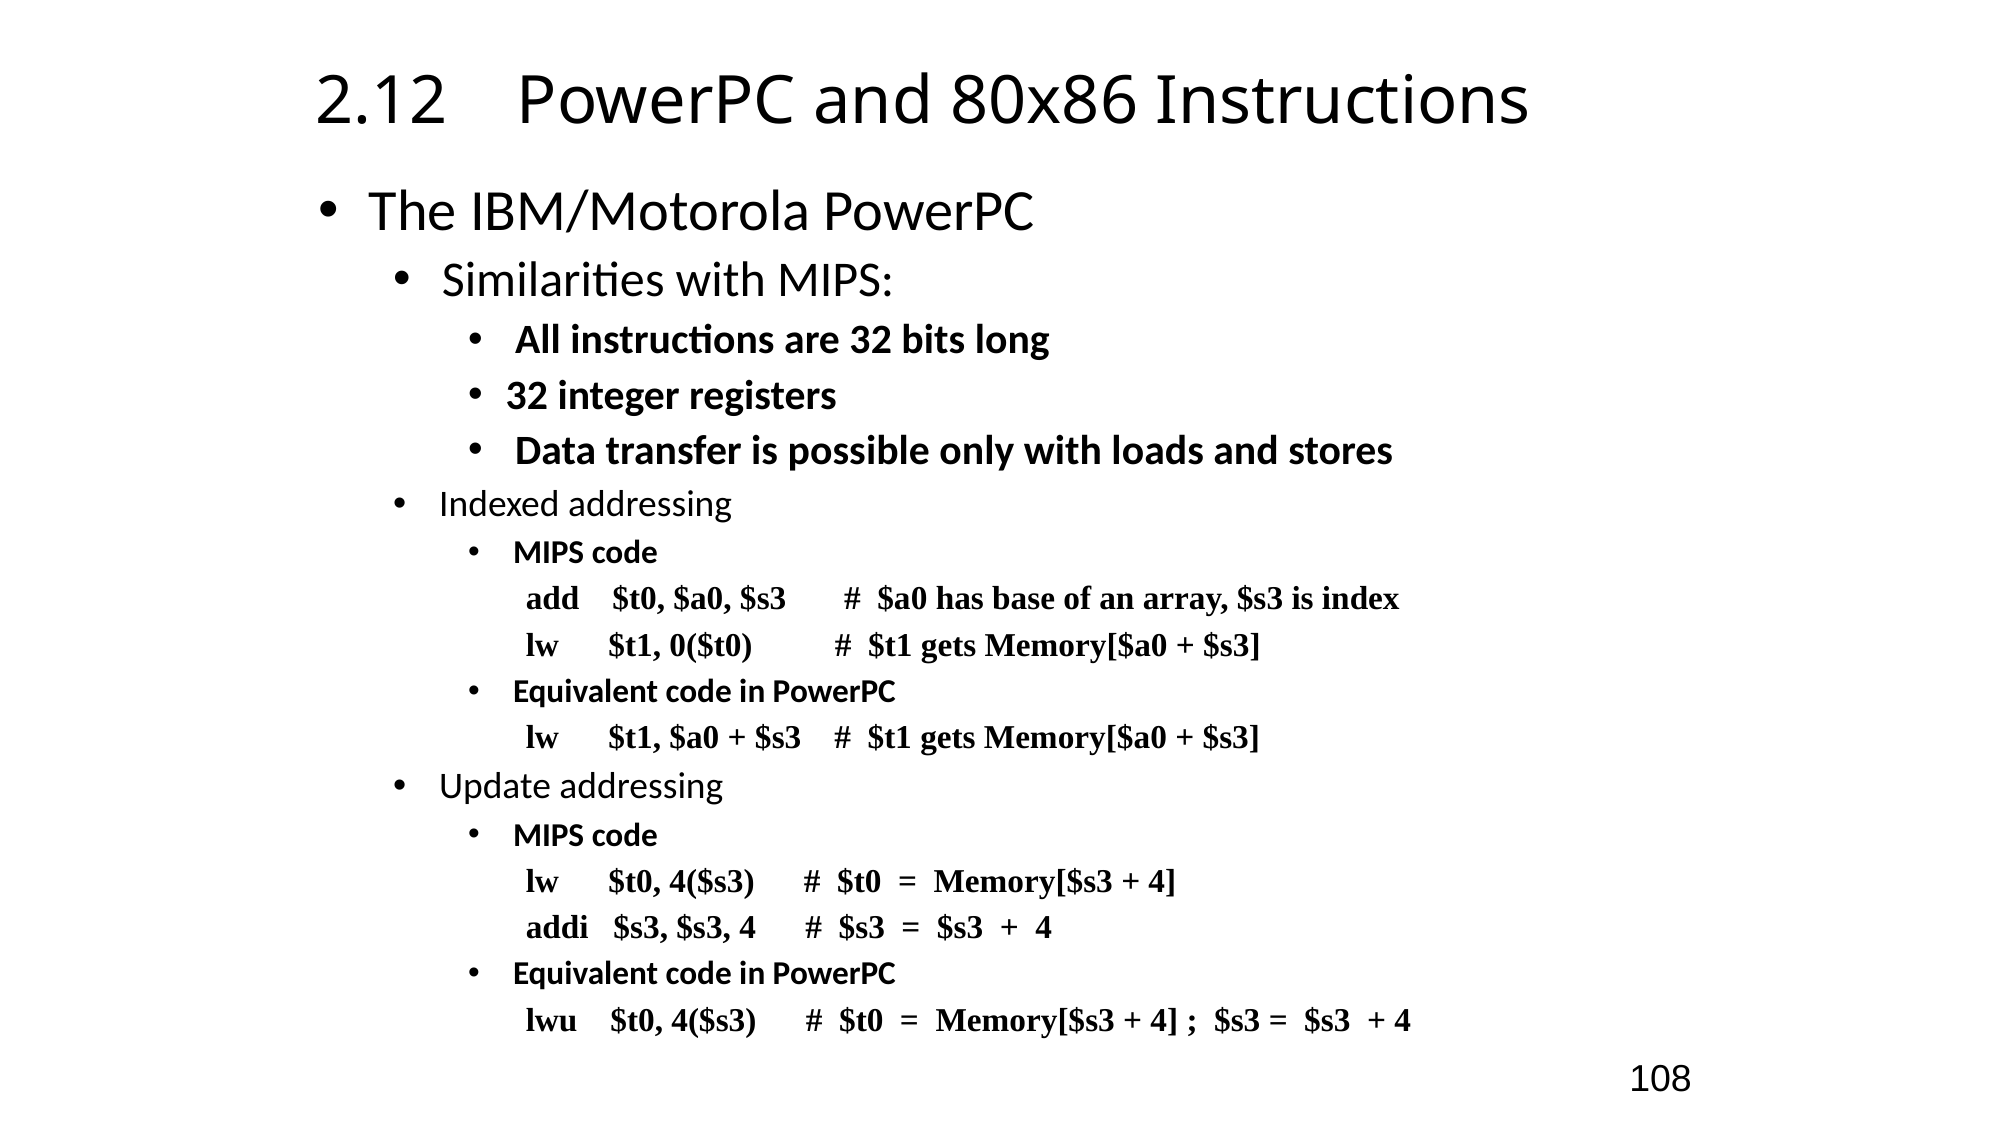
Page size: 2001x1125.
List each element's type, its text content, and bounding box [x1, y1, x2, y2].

list The IBM/Motorola PowerPC Similarities with MIPS: All instructions are 32 bits long 32 integer registers Data transfer is possible only with loads and stores Indexed addressing MIPS code add $t0, $a0, $s3 # $a0 has base of an array, $s3 is index lw $t1, 0($t0) # $t1 gets Memory[$a0 + $s3] Equivalent code in PowerPC lw $t1, $a0 + $s3 # $t1 gets Memory[$a0 + $s3] Update addressing MIPS code lw $t0, 4($s3) # $t0 = Memory[$s3 + 4] addi $s3, $s3, 4 # $s3 = $s3 + 4 Equivalent code in PowerPC lwu $t0, 4($s3) # $t0 = Memory[$s3 + 4] ; $s3 = $s3 + 4 [303, 172, 1705, 1094]
text_box 108 [1330, 1046, 1707, 1125]
title 2.12 PowerPC and 80x86 Instructions [300, 37, 1701, 167]
